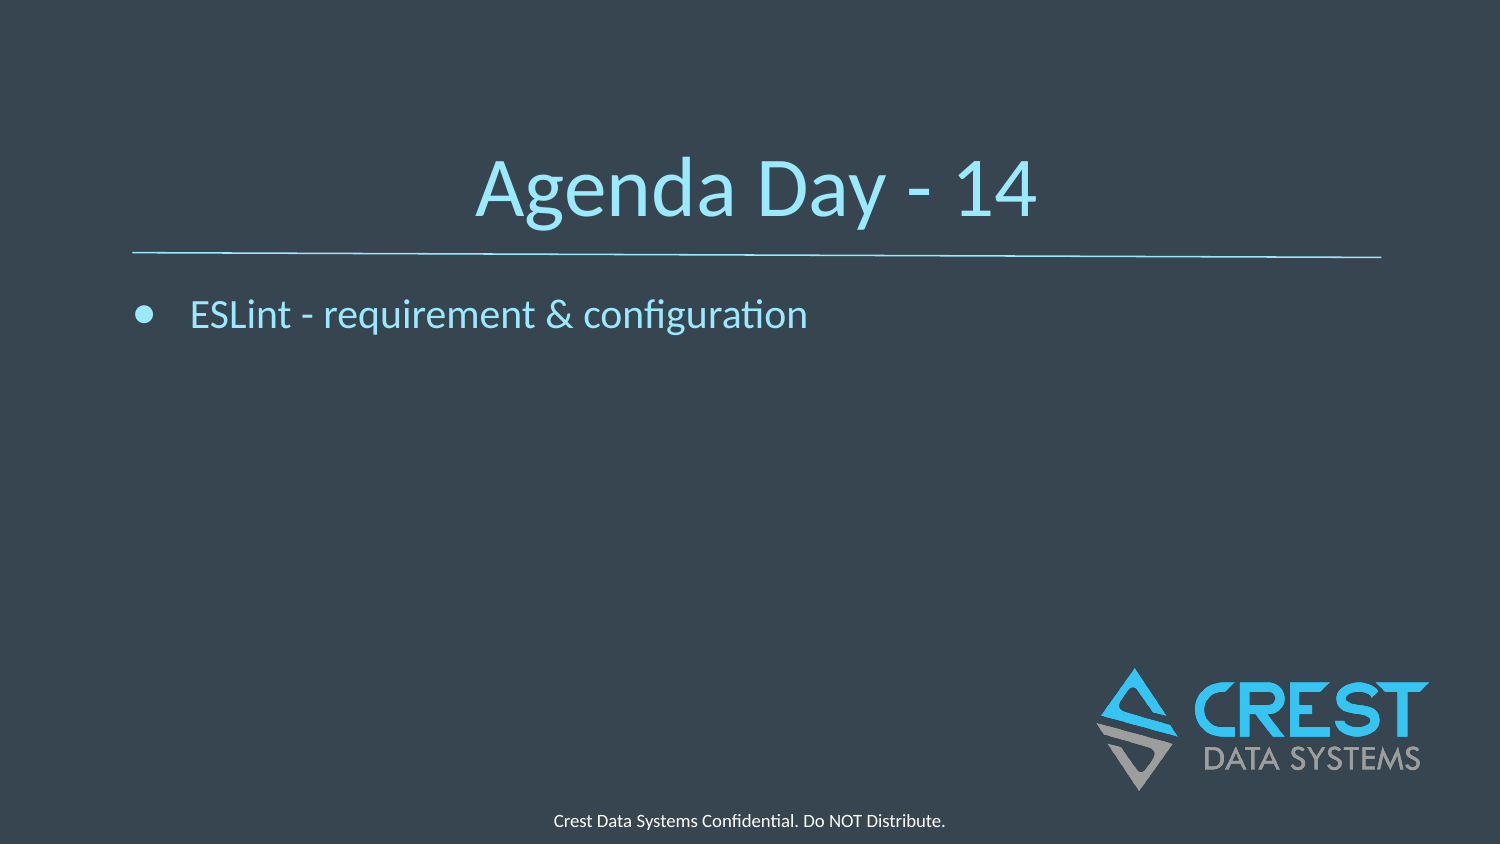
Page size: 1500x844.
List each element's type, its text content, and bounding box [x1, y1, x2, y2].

subtitle ESLint - requirement & configuration [103, 281, 1078, 774]
picture [1075, 656, 1454, 803]
title Agenda Day - 14 [103, 69, 1411, 295]
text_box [132, 252, 1382, 258]
